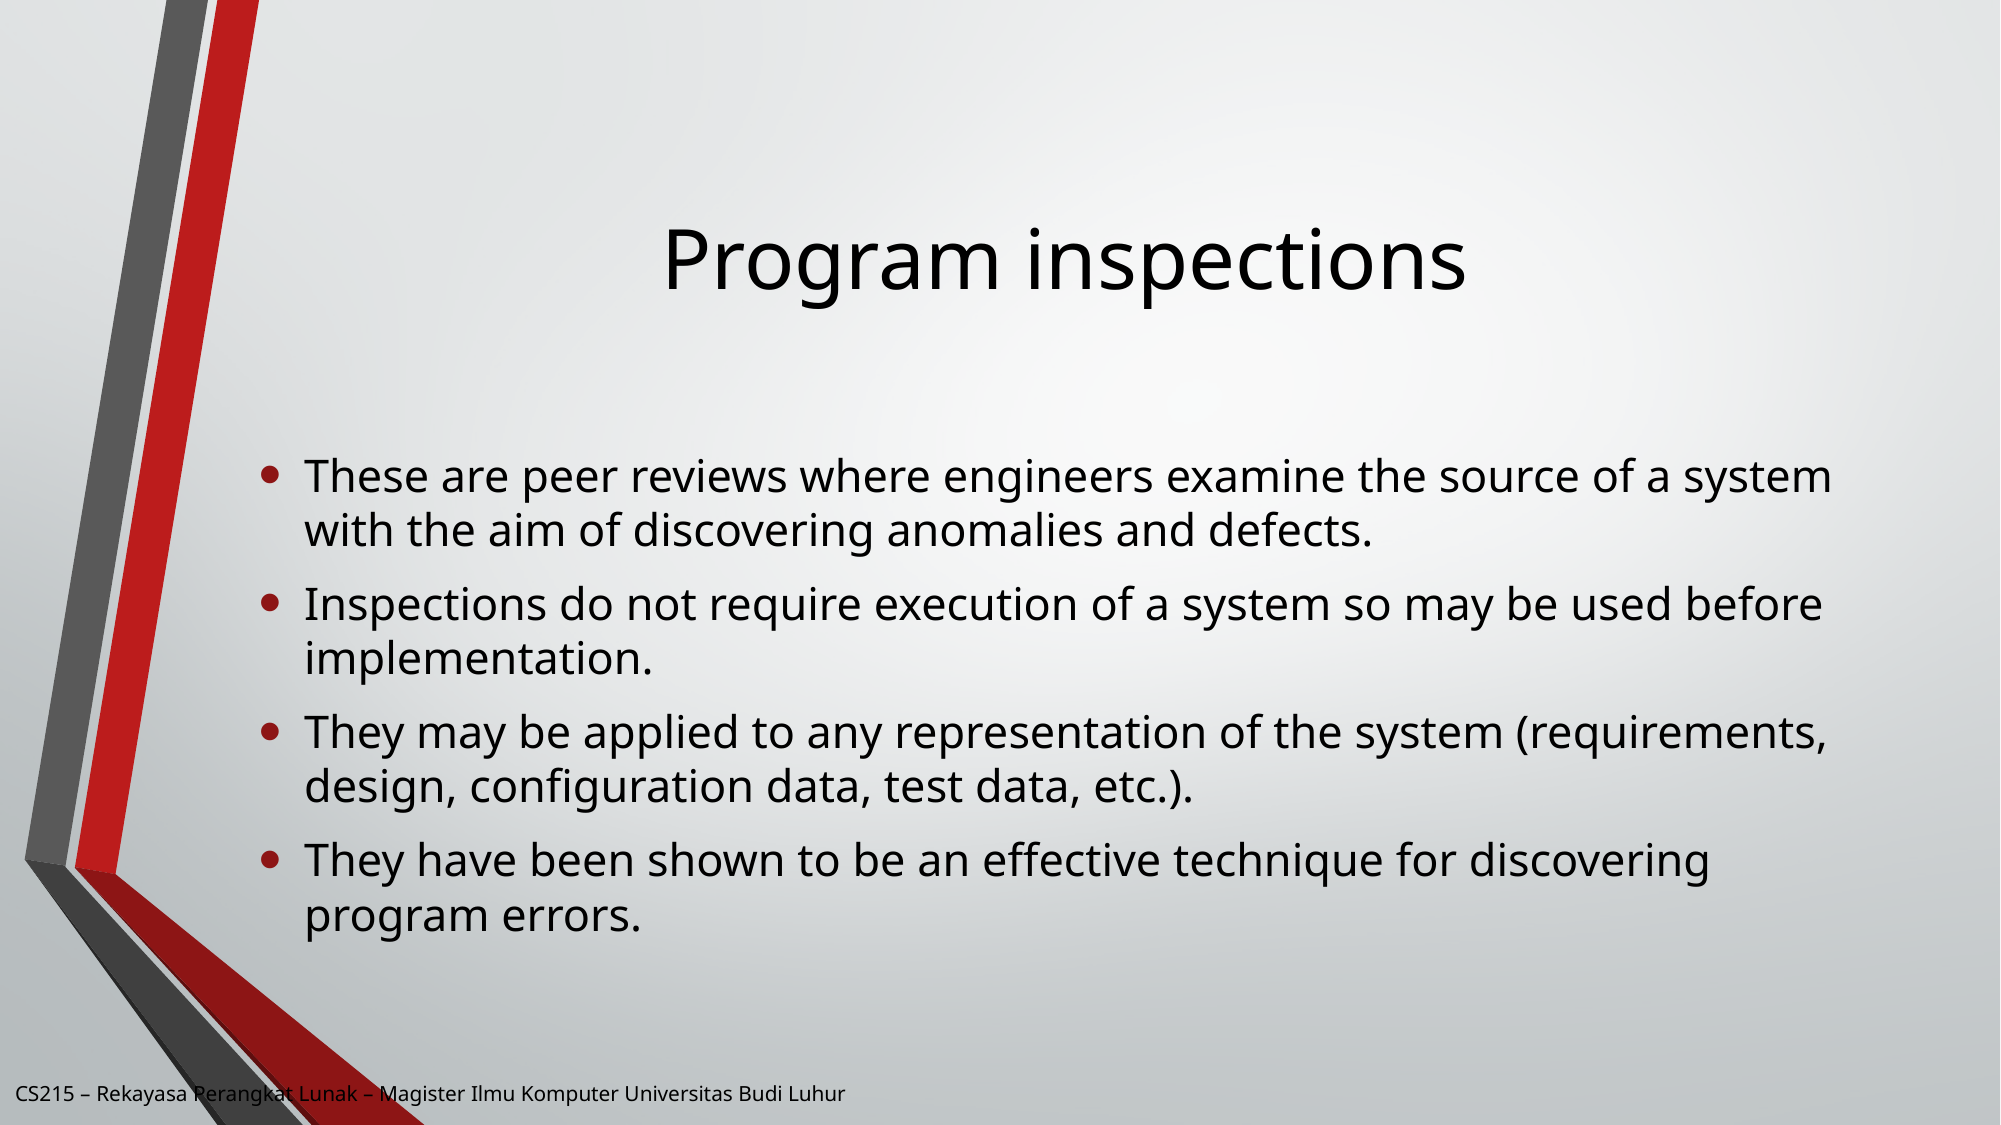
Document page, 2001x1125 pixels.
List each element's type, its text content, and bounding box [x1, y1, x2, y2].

footer CS215 – Rekayasa Perangkat Lunak – Magister Ilmu Komputer Universitas Budi Luhur [0, 1064, 1163, 1125]
title Program inspections [243, 112, 1887, 400]
list These are peer reviews where engineers examine the source of a system with the aim of discovering anomalies and defects. Inspections do not require execution of a system so may be used before implementation. They may be applied to any representation of the system (requirements, design, configuration data, test data, etc.). They have been shown to be an effective technique for discovering program errors. [243, 437, 1887, 950]
